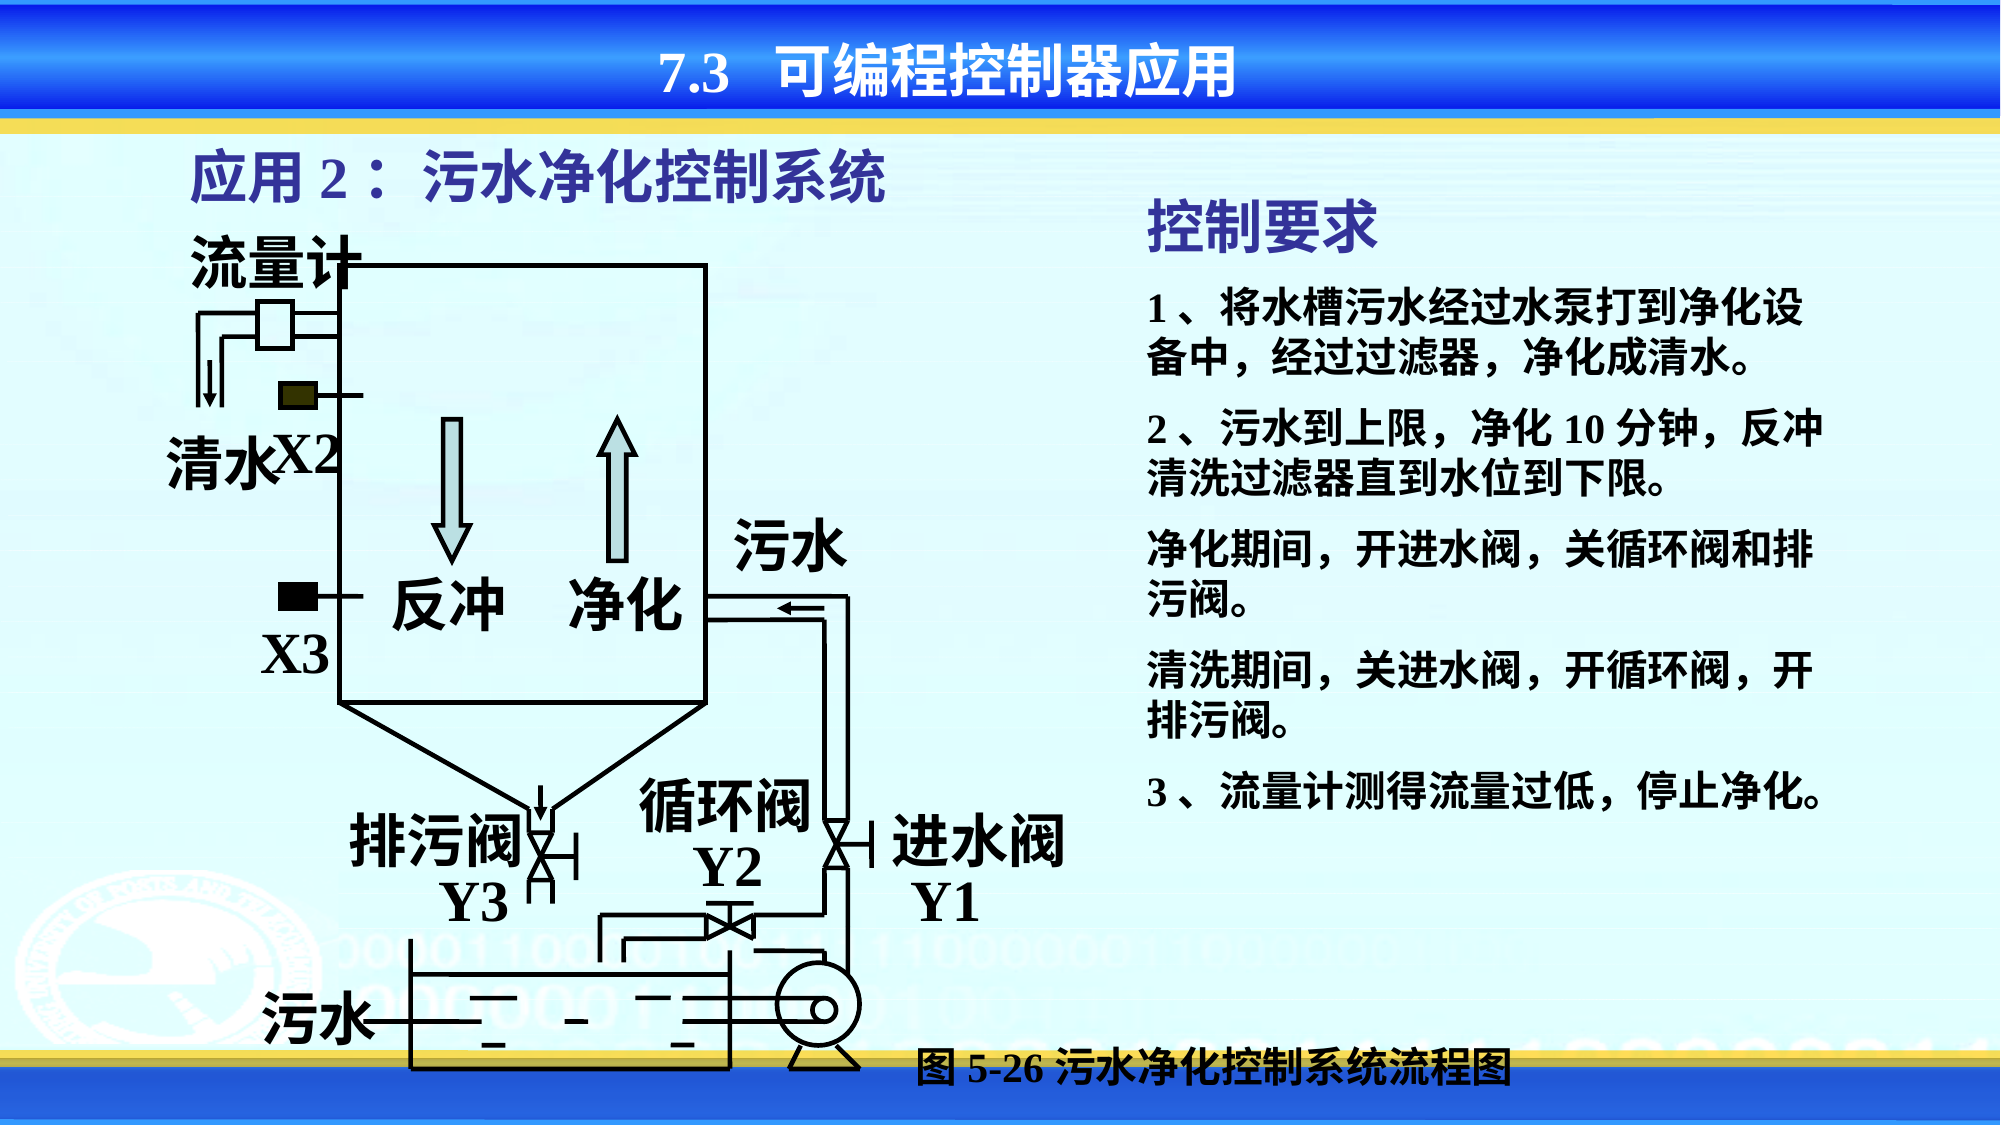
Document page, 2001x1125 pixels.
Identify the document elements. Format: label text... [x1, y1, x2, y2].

text_box 图5-26污水净化控制系统流程图 [900, 1033, 1563, 1099]
text_box 7.3 可编程控制器应用 [643, 26, 1255, 112]
text_box 应用2：污水净化控制系统 [174, 132, 951, 216]
text_box 进水阀 [997, 797, 1149, 882]
picture [0, 1067, 2000, 1120]
text_box 控制要求 1、将水槽污水经过水泵打到净化设备中，经过过滤器，净化成清水。 2、污水到上限，净化10分钟，反冲清洗过滤器直到水位到下限。 净化期间，开进水阀，关循环阀和排污阀。 清洗期间，关进水阀，开循环阀，开排污阀。 3、流量计测得流量过低，停止净化。 [1131, 182, 1841, 822]
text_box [150, 218, 993, 1070]
